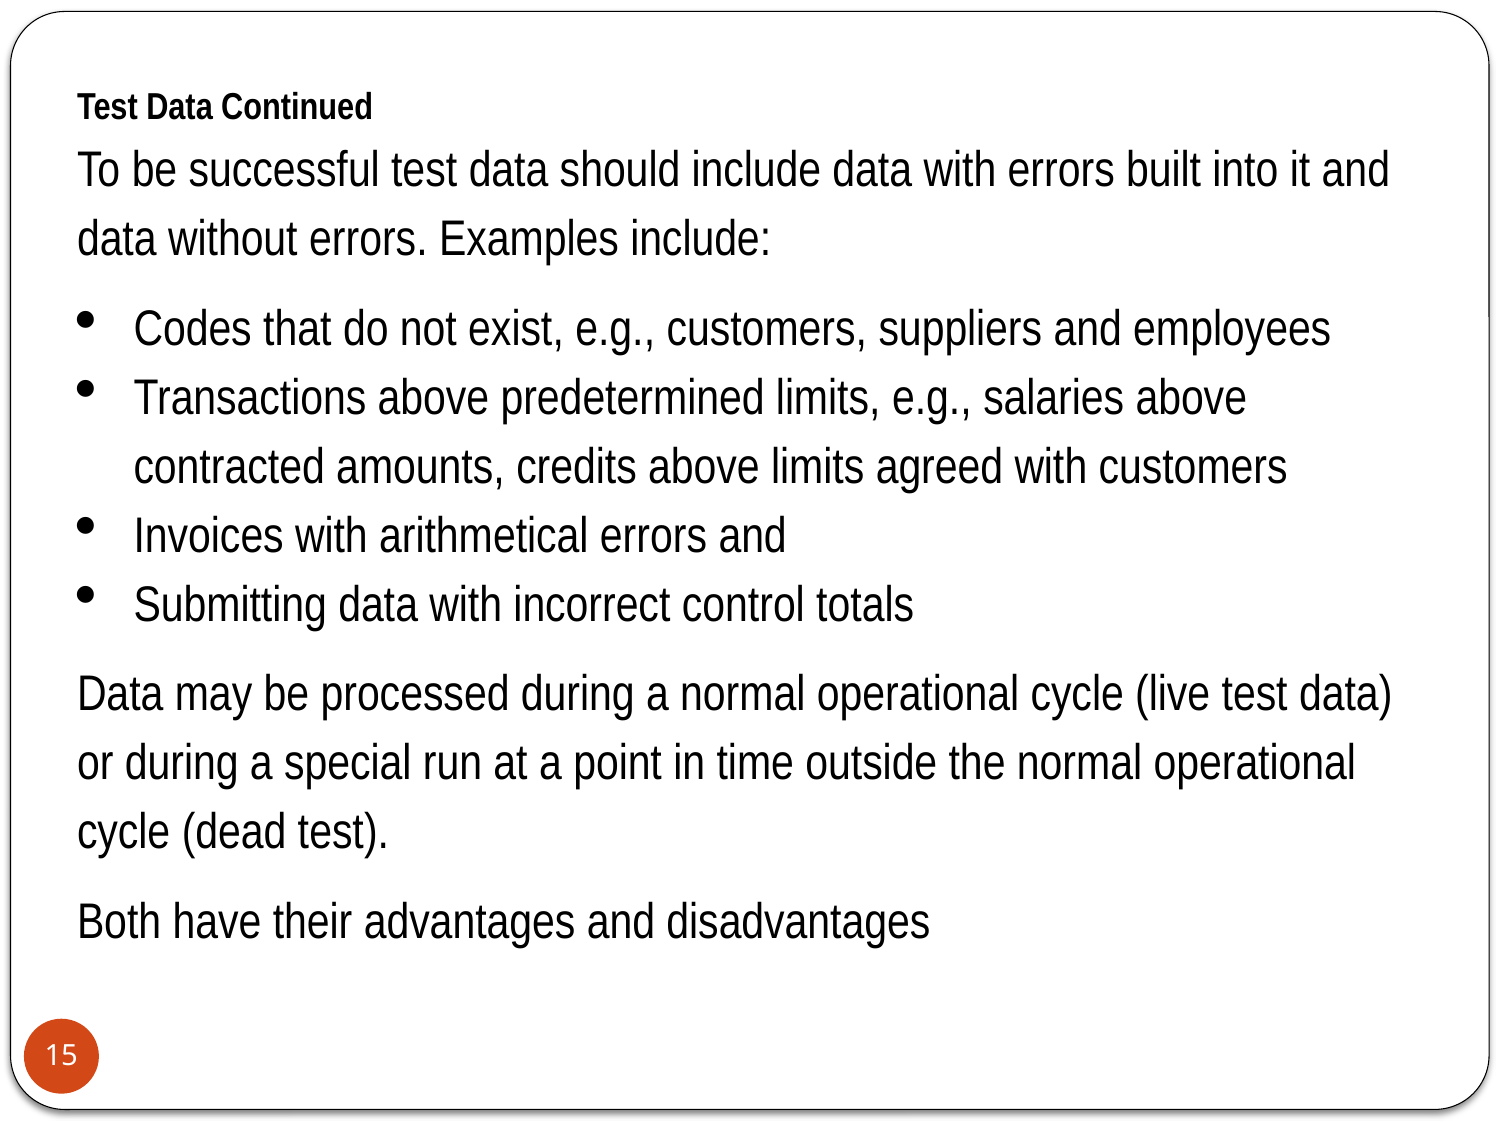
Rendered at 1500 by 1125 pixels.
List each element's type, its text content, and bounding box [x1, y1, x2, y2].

text_box Test Data Continued To be successful test data should include data with errors built into it and data without errors. Examples include: Codes that do not exist, e.g., customers, suppliers and employees Transactions above predetermined limits, e.g., salaries above contracted amounts, credits above limits agreed with customers Invoices with arithmetical errors and Submitting data with incorrect control totals Data may be processed during a normal operational cycle (live test data) or during a special run at a point in time outside the normal operational cycle (dead test). Both have their advantages and disadvantages [62, 75, 1413, 1125]
slide_number 15 [23, 1018, 99, 1094]
